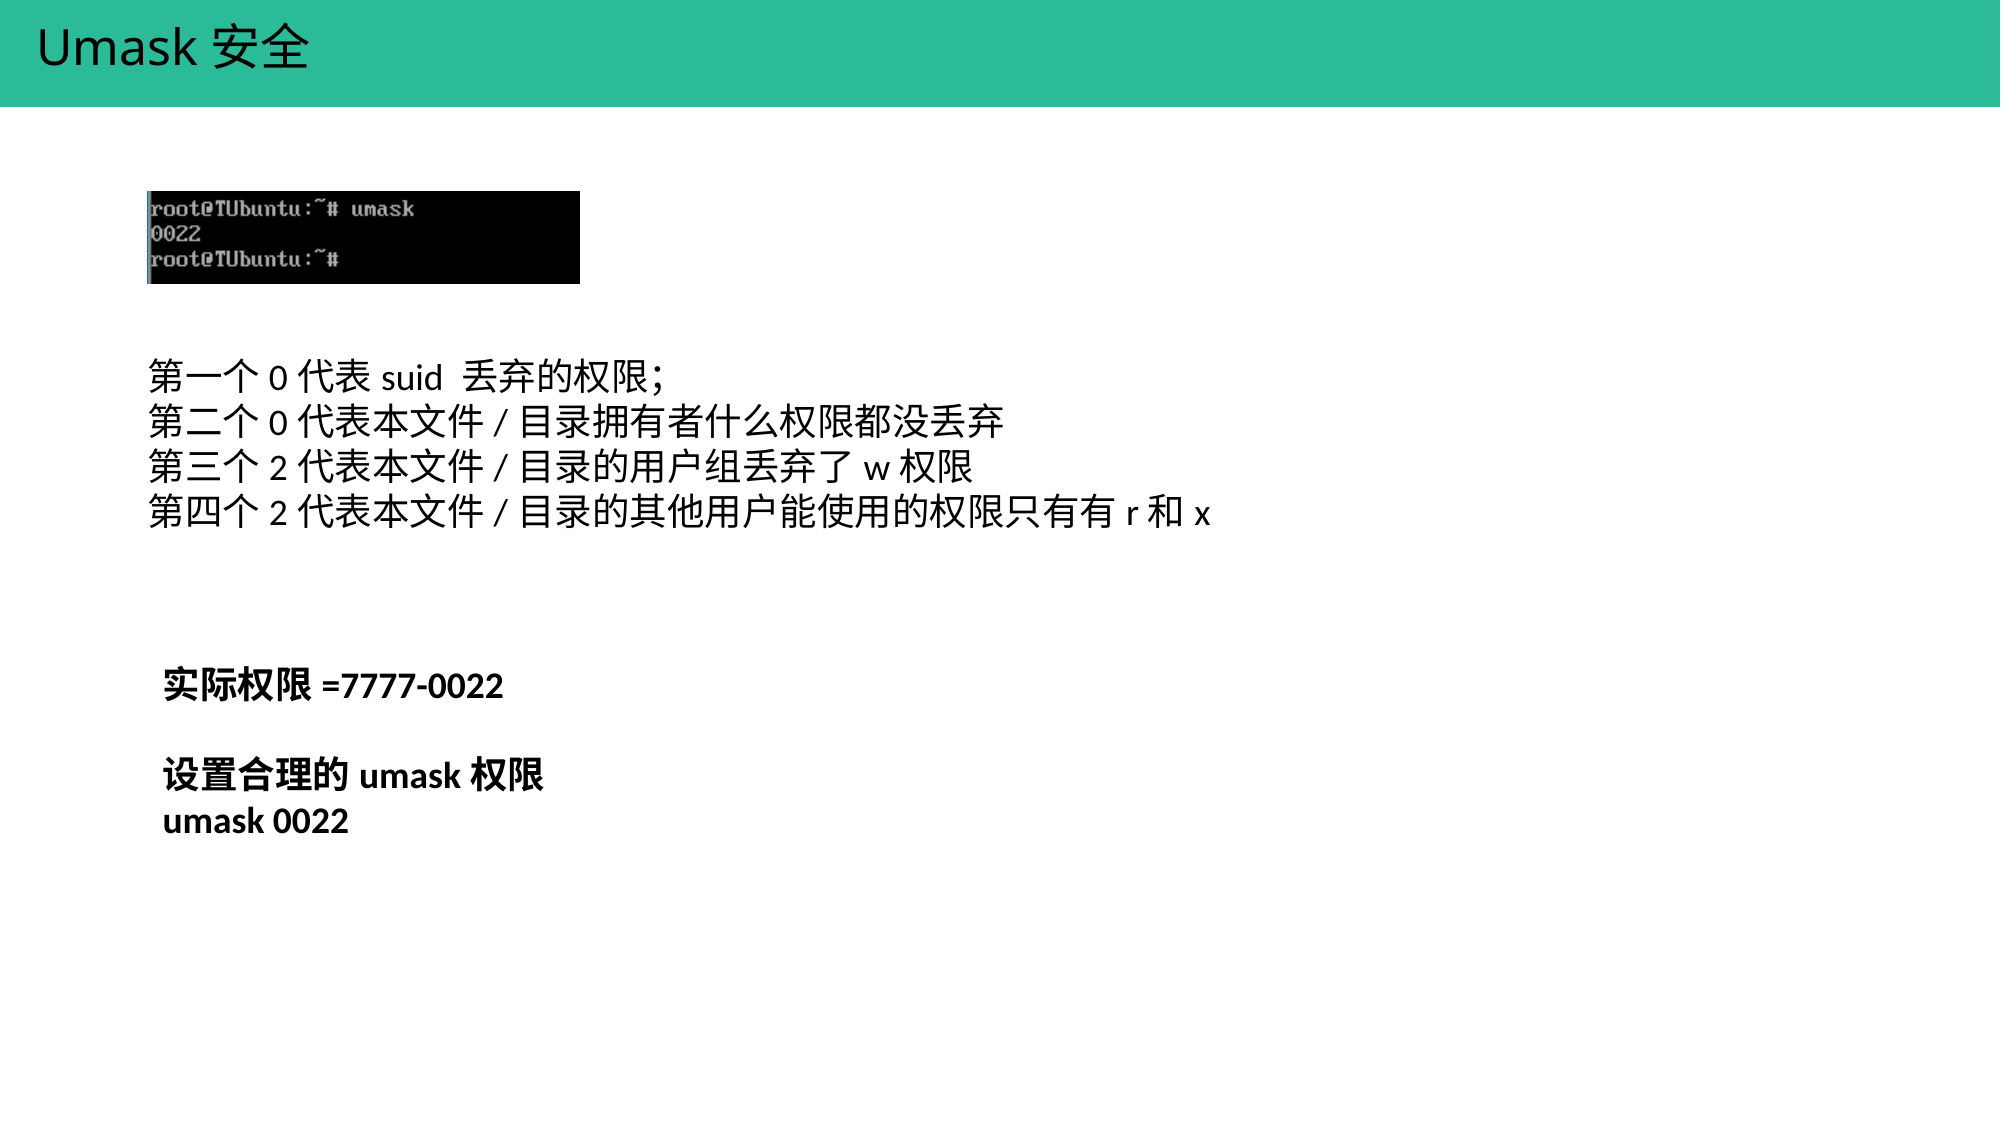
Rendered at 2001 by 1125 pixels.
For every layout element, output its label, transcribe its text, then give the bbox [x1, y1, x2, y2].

text_box 第一个0代表suid 丢弃的权限； 第二个0代表本文件/目录拥有者什么权限都没丢弃 第三个2代表本文件/目录的用户组丢弃了w权限 第四个2代表本文件/目录的其他用户能使用的权限只有有r和x [132, 345, 1823, 541]
text_box Umask安全 [21, 8, 688, 83]
text_box 实际权限=7777-0022 设置合理的umask权限 umask 0022 [147, 653, 1116, 849]
picture [147, 191, 580, 284]
text_box [0, 0, 2000, 107]
